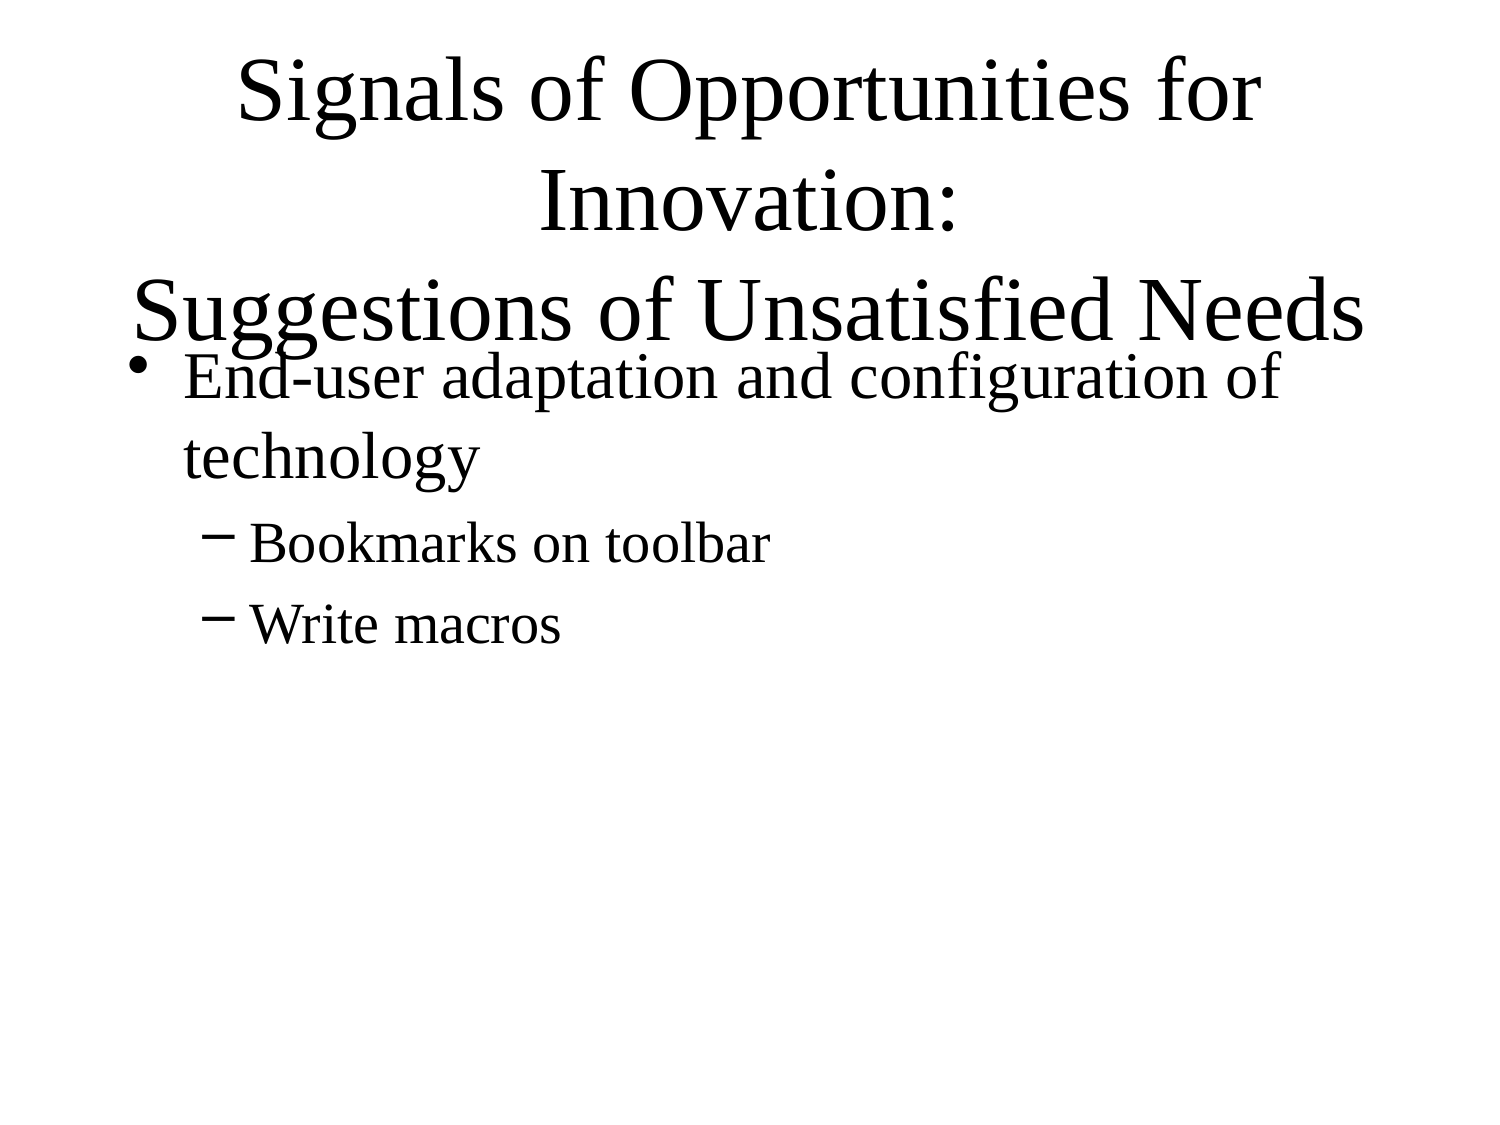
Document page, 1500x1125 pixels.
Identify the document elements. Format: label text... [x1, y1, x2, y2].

title Signals of Opportunities for Innovation: Suggestions of Unsatisfied Needs [112, 99, 1388, 288]
list End-user adaptation and configuration of technology Bookmarks on toolbar Write macros [112, 324, 1388, 1000]
